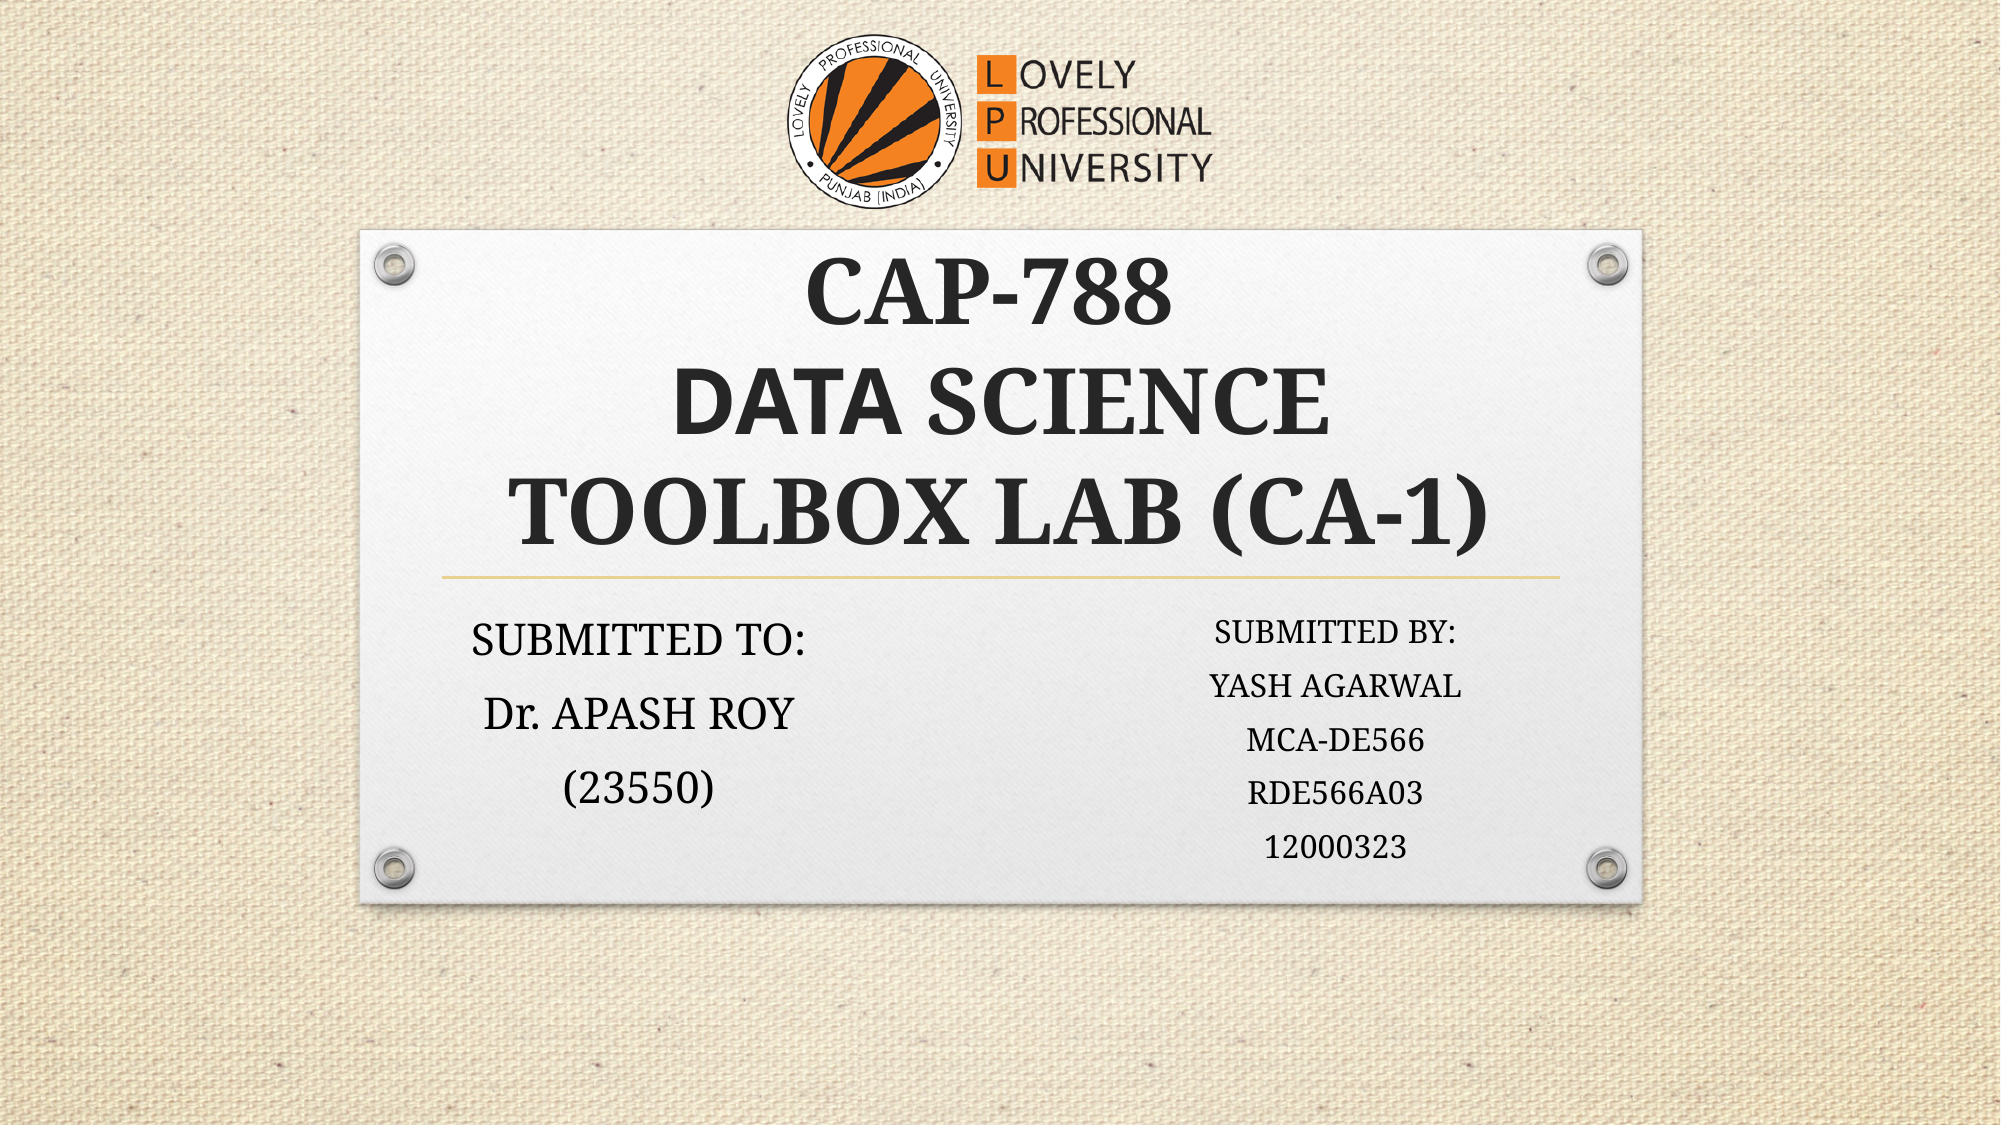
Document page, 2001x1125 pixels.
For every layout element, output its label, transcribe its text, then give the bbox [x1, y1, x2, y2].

title CAP-788 DATA SCIENCE TOOLBOX LAB (CA-1) [441, 321, 1560, 571]
text_box SUBMITTED BY: YASH AGARWAL MCA-DE566 RDE566A03 12000323 [1113, 604, 1559, 876]
subtitle SUBMITTED TO: Dr. APASH ROY (23550) [441, 604, 836, 821]
picture [0, 0, 2001, 1125]
